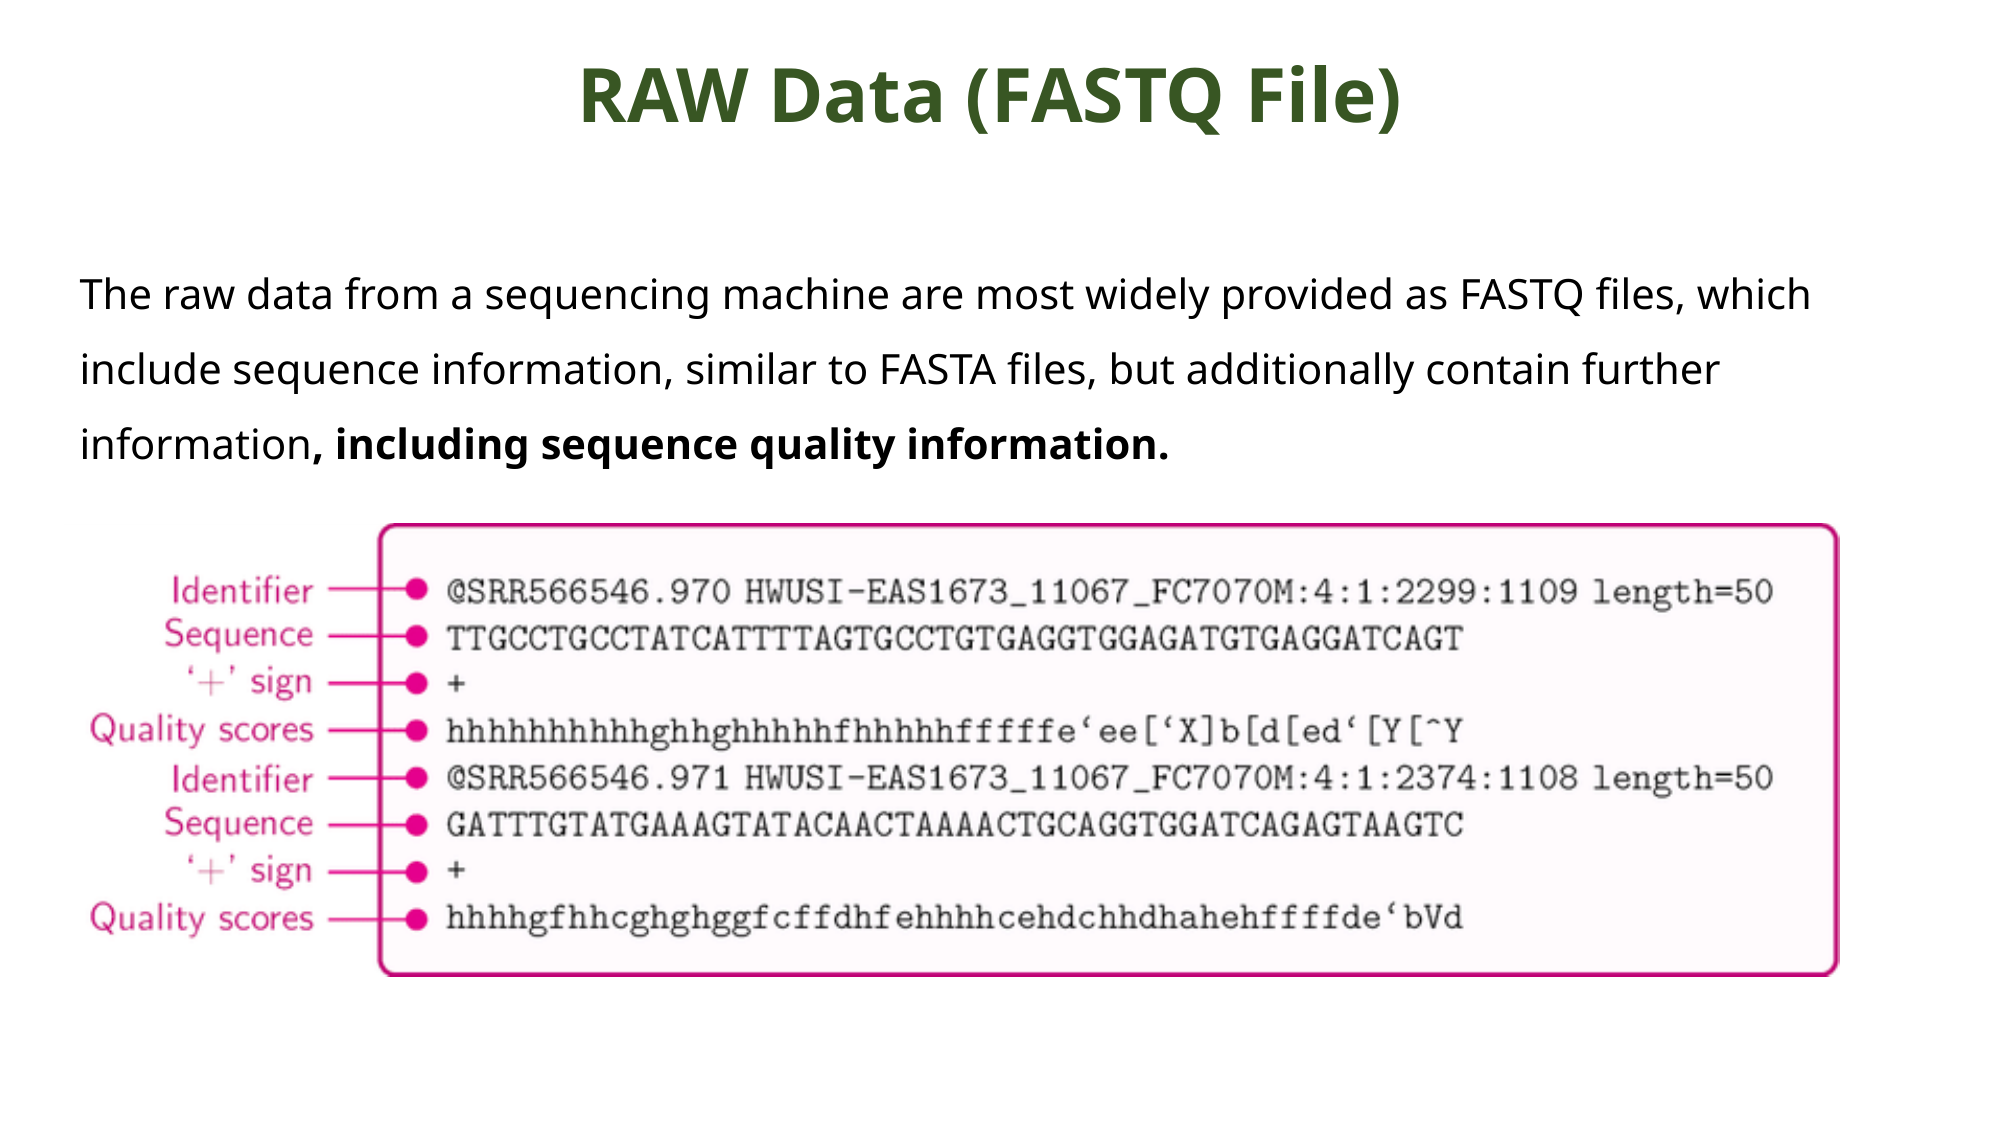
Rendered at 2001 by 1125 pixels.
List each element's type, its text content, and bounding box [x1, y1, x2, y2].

text_box RAW Data (FASTQ File) [0, 40, 2000, 145]
text_box The raw data from a sequencing machine are most widely provided as FASTQ files, which include sequence information, similar to FASTA files, but additionally contain further information, including sequence quality information. [64, 235, 1888, 475]
picture [64, 523, 1840, 977]
